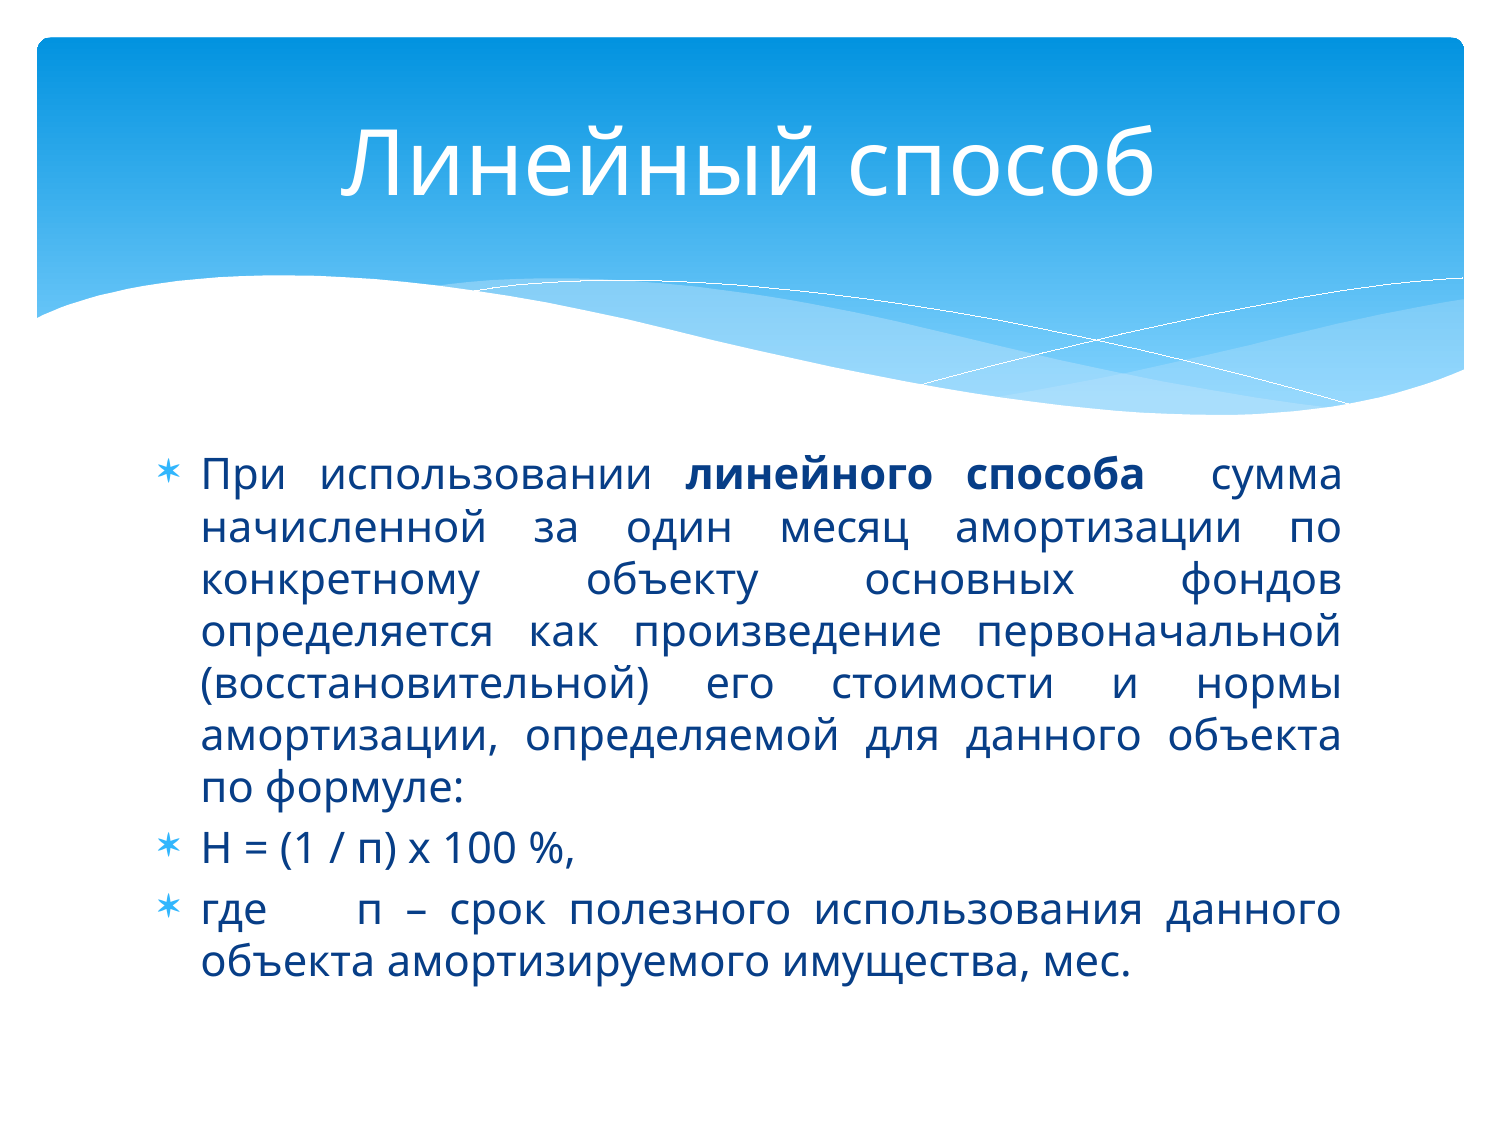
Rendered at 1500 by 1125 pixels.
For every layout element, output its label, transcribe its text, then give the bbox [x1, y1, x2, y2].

list При использовании линейного способа сумма начисленной за один месяц амортизации по конкретному объекту основных фондов определяется как произведение первоначальной (восстановительной) его стоимости и нормы амортизации, определяемой для данного объекта по формуле: Н = (1 / п) х 100 %, где п – срок полезного использования данного объекта амортизируемого имущества, мес. [143, 438, 1359, 1005]
title Линейный способ [75, 55, 1425, 261]
